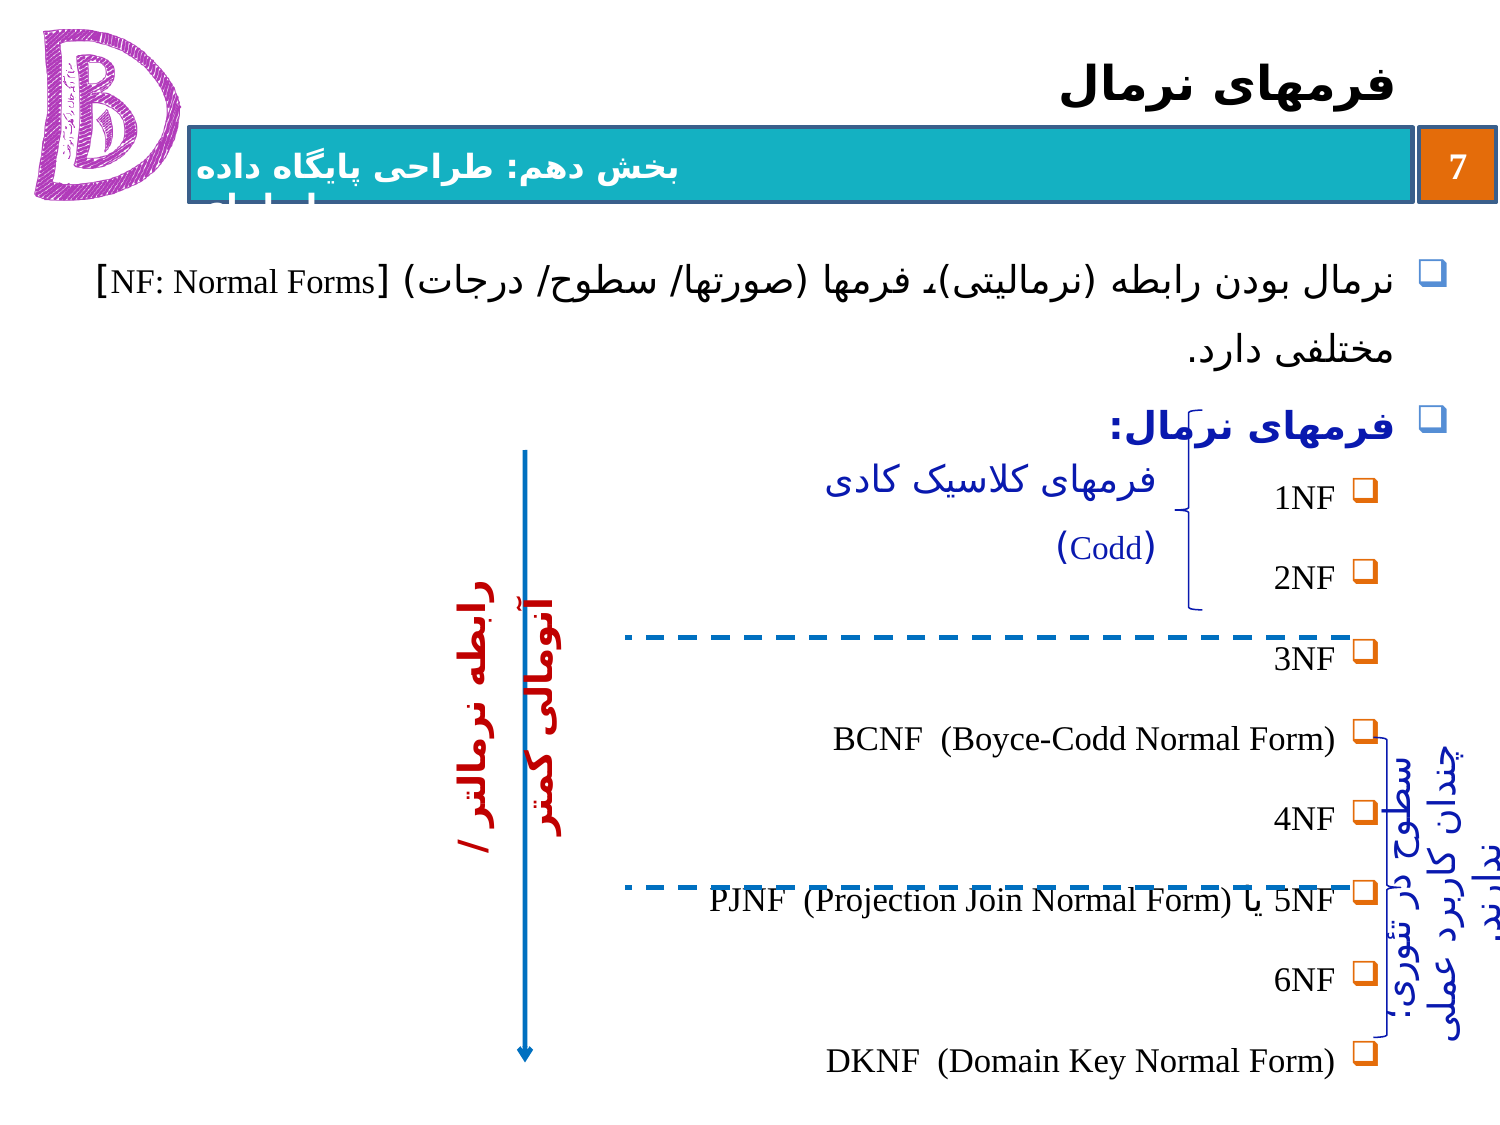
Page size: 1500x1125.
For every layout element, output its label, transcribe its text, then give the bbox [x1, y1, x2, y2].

text_box سطوح در تئوری؛ چندان کاربرد عملی ندارند. [1405, 710, 1475, 1078]
text_box رابطه نرمال‏تر / آنومالی کمتر [457, 490, 520, 944]
title فرم‏های نرمال [237, 37, 1413, 125]
text_box فرم‏های کلاسیک کادی (Codd) [724, 465, 1178, 535]
picture [12, 21, 202, 212]
text_box [1174, 409, 1203, 611]
list نرمال بودن رابطه (نرمالیتی)، فرم‏ها (صورت‏ها/ سطوح/ درجات) [NF: Normal Forms] مختلفی دارد. فرم‏های نرمال: 1NF 2NF 3NF BCNF (Boyce-Codd Normal Form) 4NF 5NF یا PJNF (Projection Join Normal Form) 6NF DKNF (Domain Key Normal Form) [37, 224, 1463, 1088]
text_box [1373, 736, 1402, 1039]
